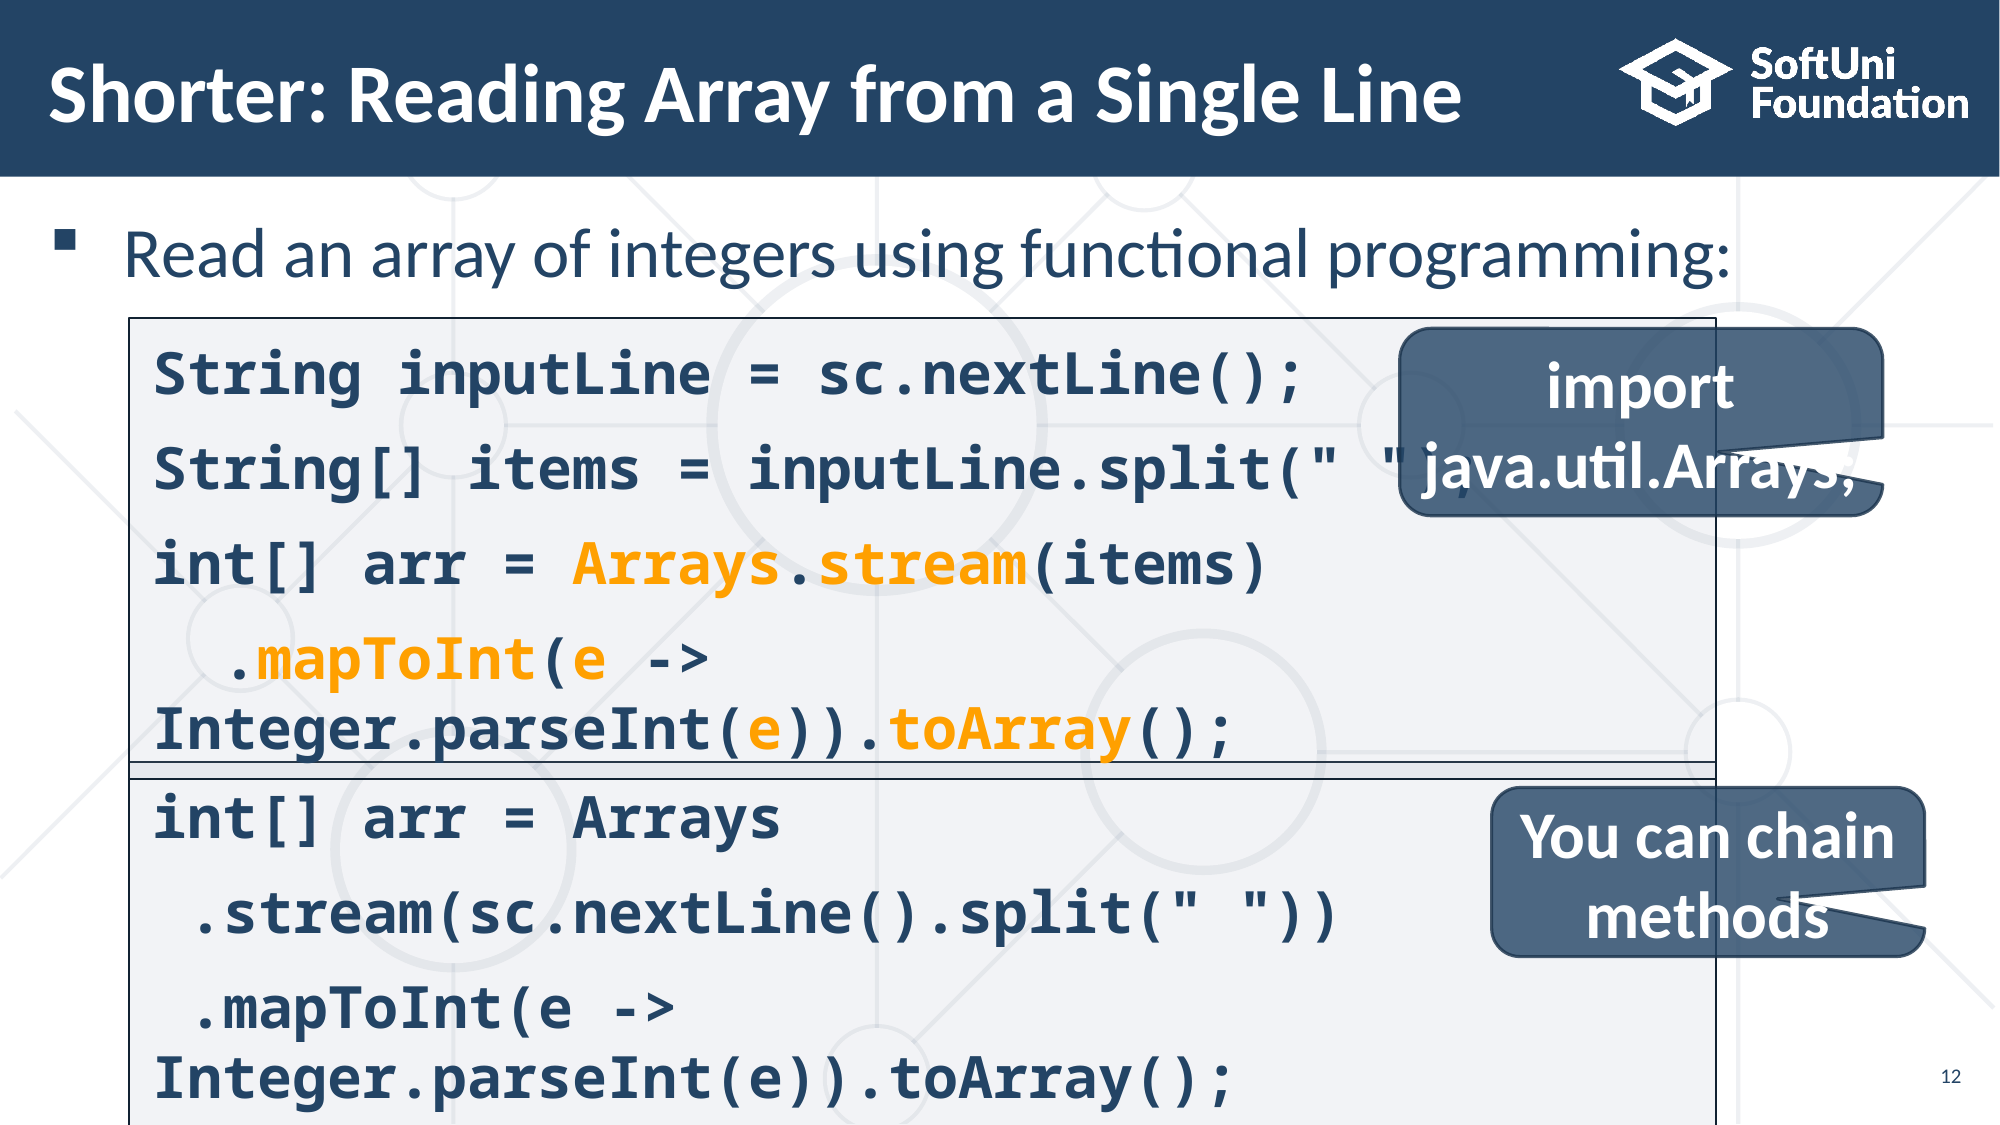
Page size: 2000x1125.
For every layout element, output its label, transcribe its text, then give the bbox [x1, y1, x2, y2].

text_box You can chain methods [1489, 785, 1927, 959]
list Read an array of integers using functional programming: [31, 196, 1969, 1047]
picture [1618, 38, 1968, 126]
text_box String inputLine = sc.nextLine(); String[] items = inputLine.split(" "); int[] arr = Arrays.stream(items) .mapToInt(e -> Integer.parseInt(e)).toArray(); [128, 318, 1717, 779]
title Shorter: Reading Array from a Single Line [31, 16, 1591, 162]
text_box import java.util.Arrays; [1397, 326, 1885, 518]
slide_number 12 [1896, 1049, 1968, 1101]
text_box int[] arr = Arrays .stream(sc.nextLine().split(" ")) .mapToInt(e -> Integer.parseInt(e)).toArray(); [129, 779, 1717, 1125]
